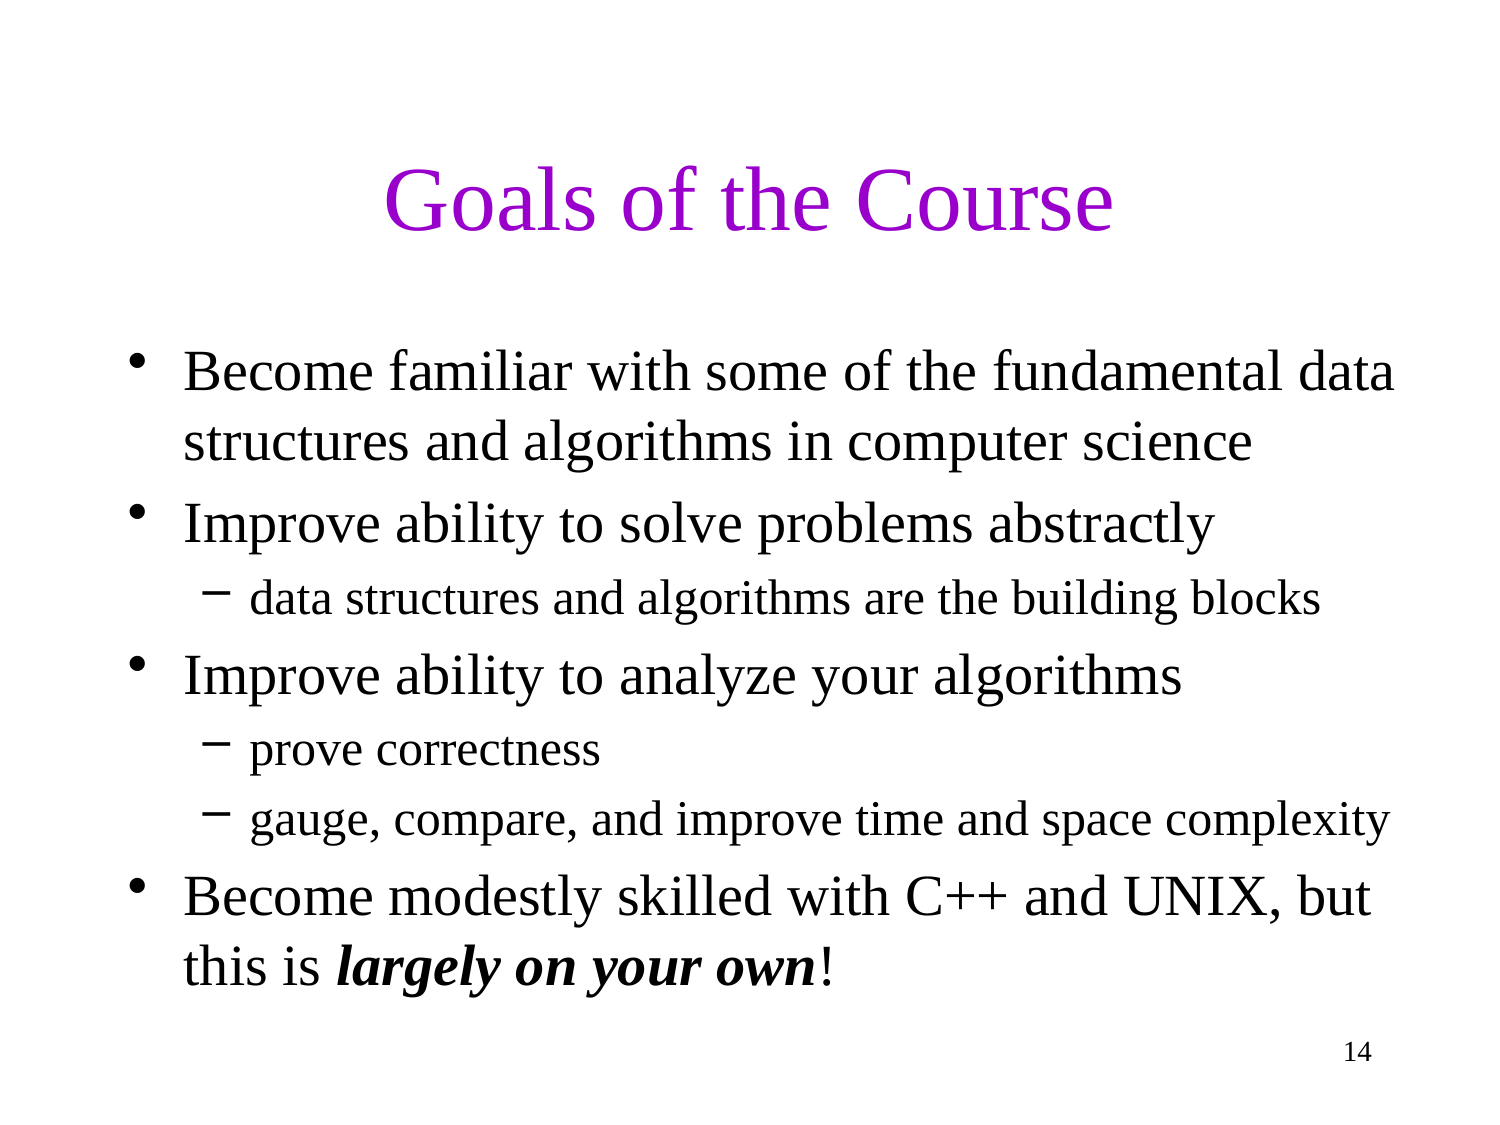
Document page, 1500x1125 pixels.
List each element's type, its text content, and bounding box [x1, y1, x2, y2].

title Goals of the Course [112, 99, 1388, 288]
slide_number 14 [1074, 1024, 1388, 1101]
list Become familiar with some of the fundamental data structures and algorithms in computer science Improve ability to solve problems abstractly data structures and algorithms are the building blocks Improve ability to analyze your algorithms prove correctness gauge, compare, and improve time and space complexity Become modestly skilled with C++ and UNIX, but this is largely on your own! [112, 324, 1413, 1000]
